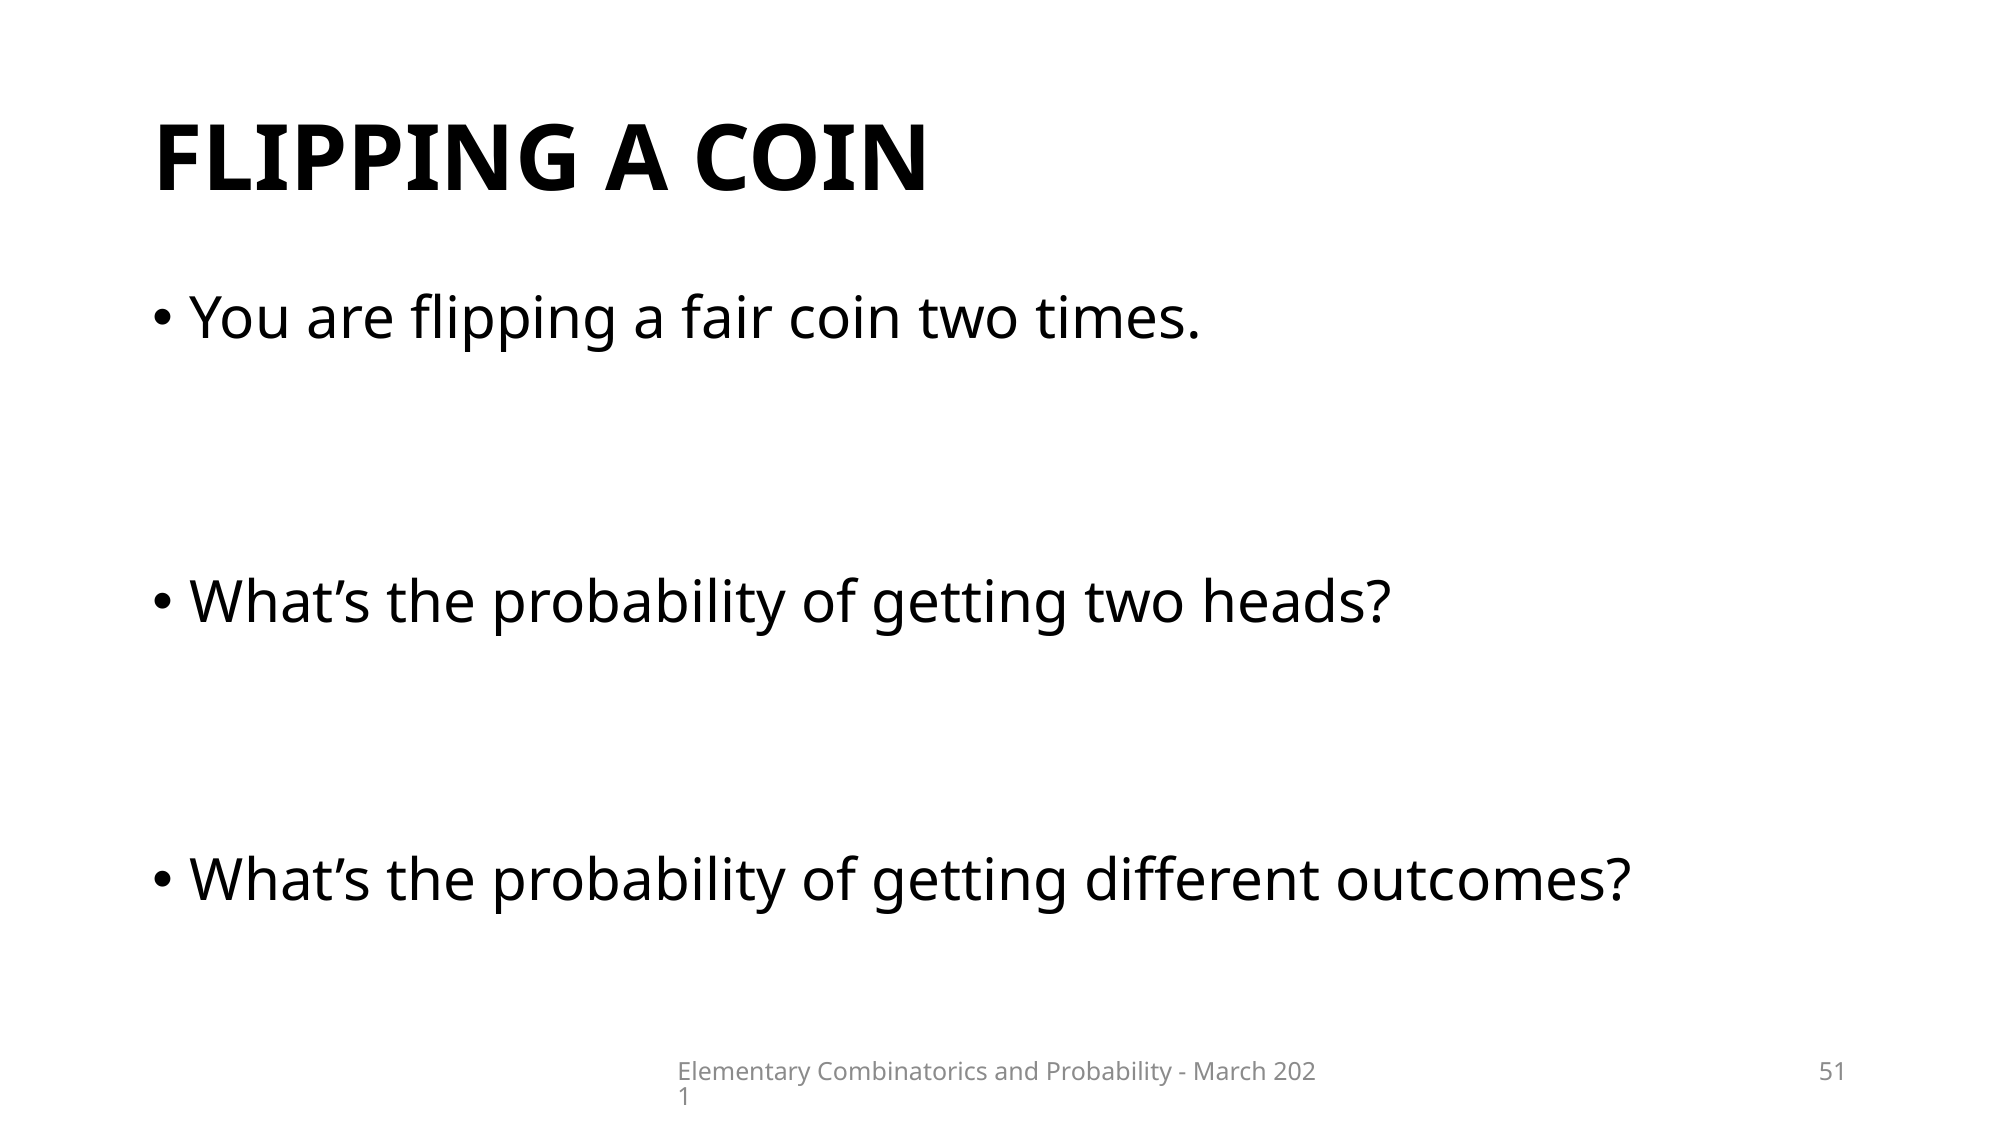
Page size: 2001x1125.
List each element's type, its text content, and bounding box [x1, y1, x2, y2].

footer Elementary Combinatorics and Probability - March 2021 [662, 1042, 1338, 1103]
title FLIPPING A COIN [137, 52, 1863, 270]
slide_number 51 [1412, 1042, 1863, 1103]
